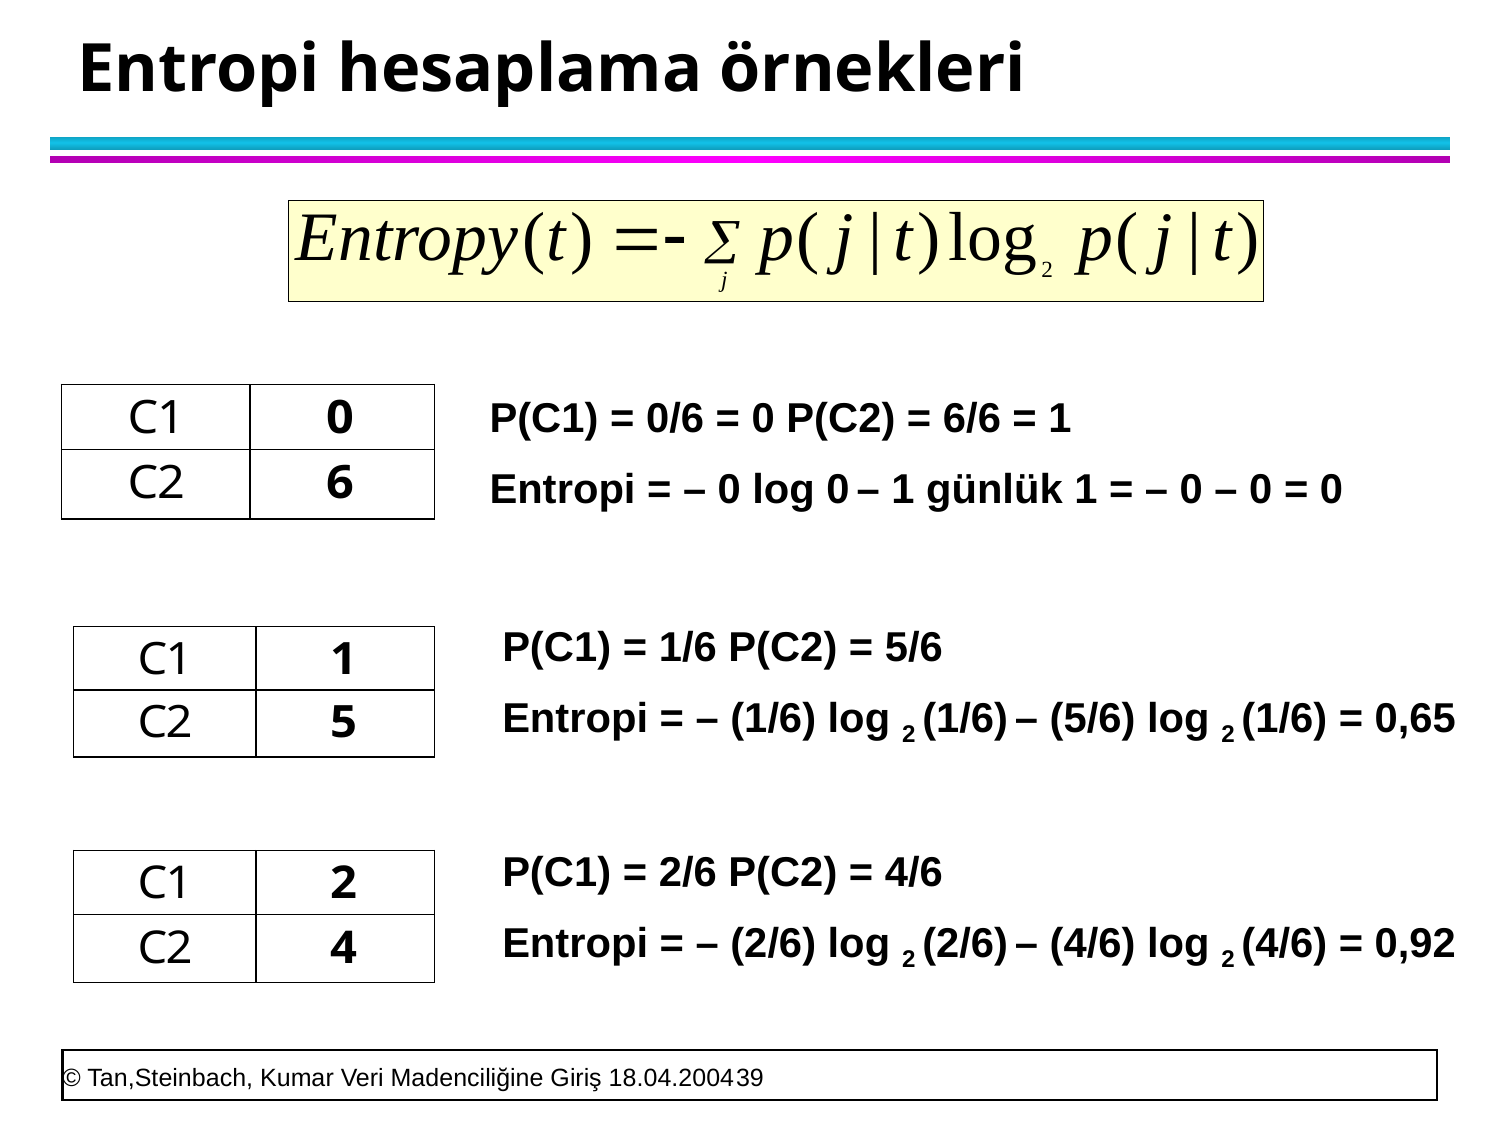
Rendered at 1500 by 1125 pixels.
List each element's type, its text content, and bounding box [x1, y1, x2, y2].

title Entropi hesaplama örnekleri [61, 24, 1422, 113]
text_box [62, 849, 438, 1005]
text_box P(C1) = 2/6 P(C2) = 4/6 Entropi = – (2/6) log 2 (2/6) – (4/6) log 2 (4/6) = 0,92 [487, 837, 1500, 980]
text_box P(C1) = 0/6 = 0 P(C2) = 6/6 = 1 Entropi = – 0 log 0 – 1 günlük 1 = – 0 – 0 = 0 [474, 383, 1450, 520]
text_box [49, 383, 438, 538]
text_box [62, 625, 438, 776]
text_box P(C1) = 1/6 P(C2) = 5/6 Entropi = – (1/6) log 2 (1/6) – (5/6) log 2 (1/6) = 0,65 [487, 612, 1500, 755]
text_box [288, 199, 1264, 302]
